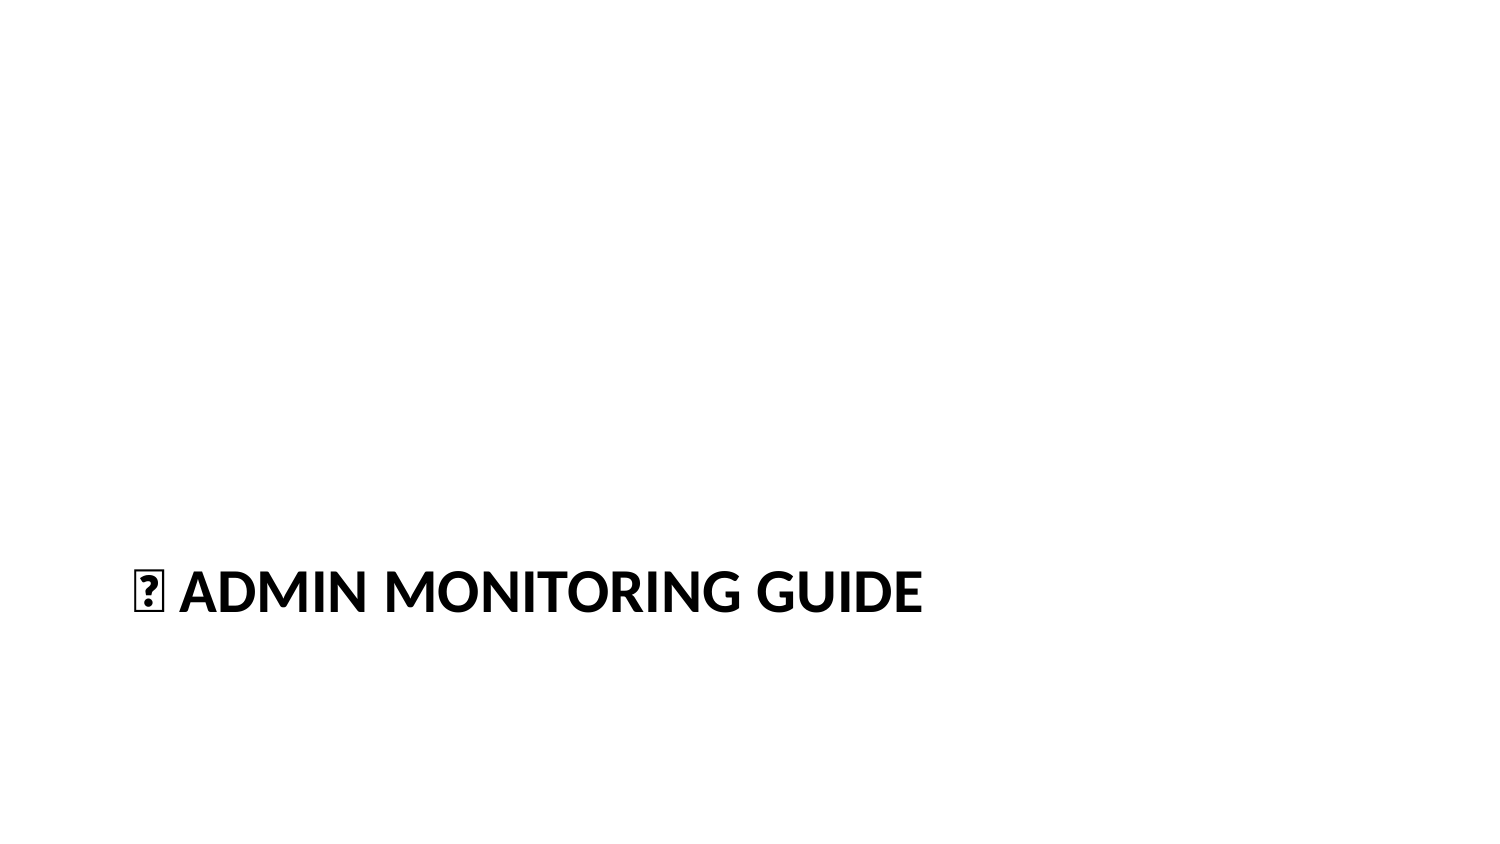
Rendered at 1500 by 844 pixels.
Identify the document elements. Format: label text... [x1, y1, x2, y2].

title 🔧 Admin Monitoring Guide [118, 542, 1394, 710]
